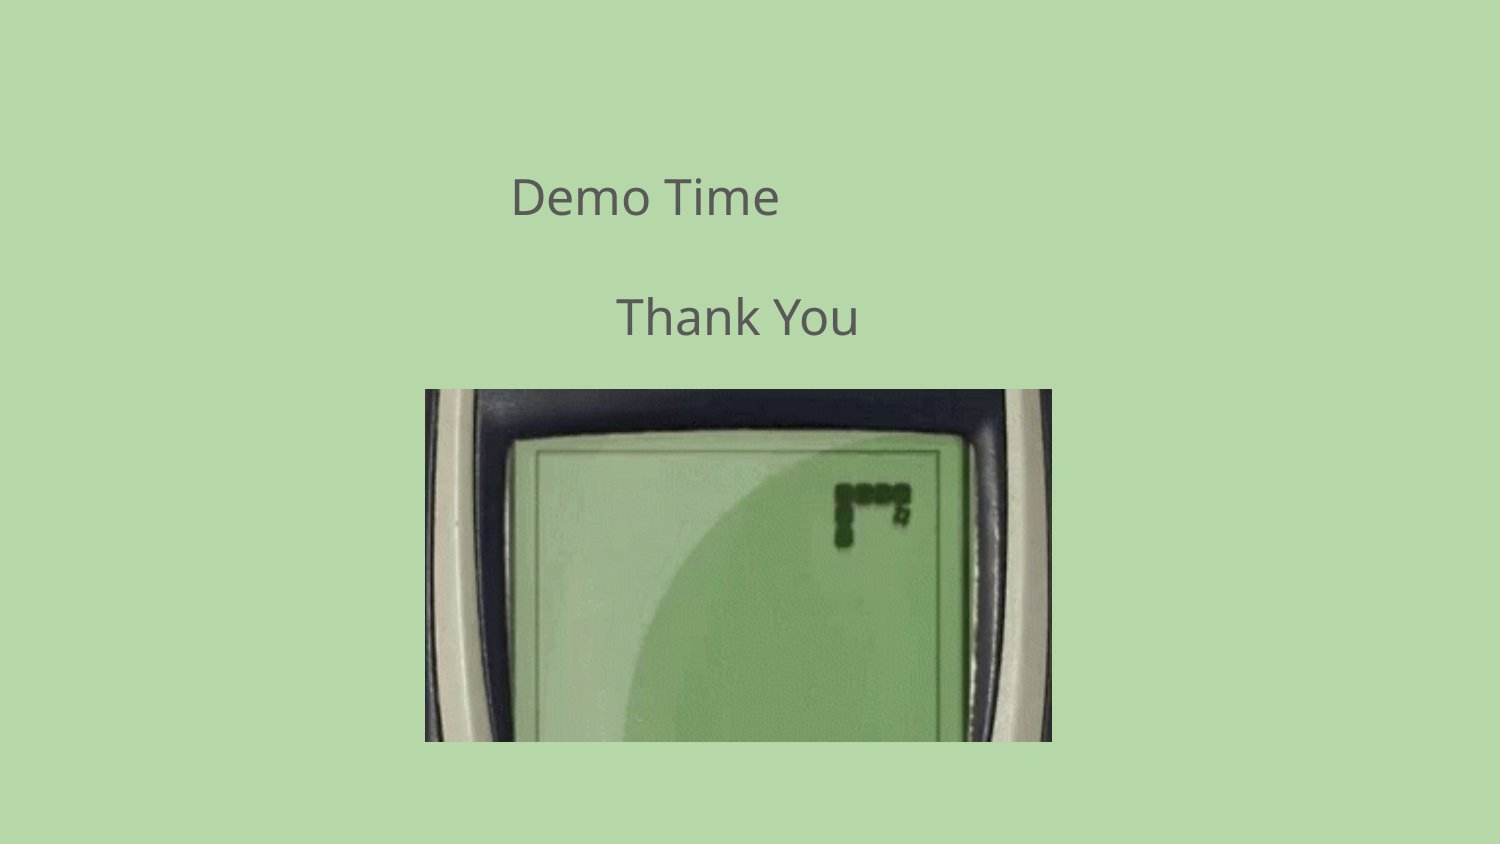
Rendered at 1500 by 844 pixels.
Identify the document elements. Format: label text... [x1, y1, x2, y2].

picture [425, 389, 1052, 742]
text_box Demo Time Thank You [495, 149, 983, 230]
